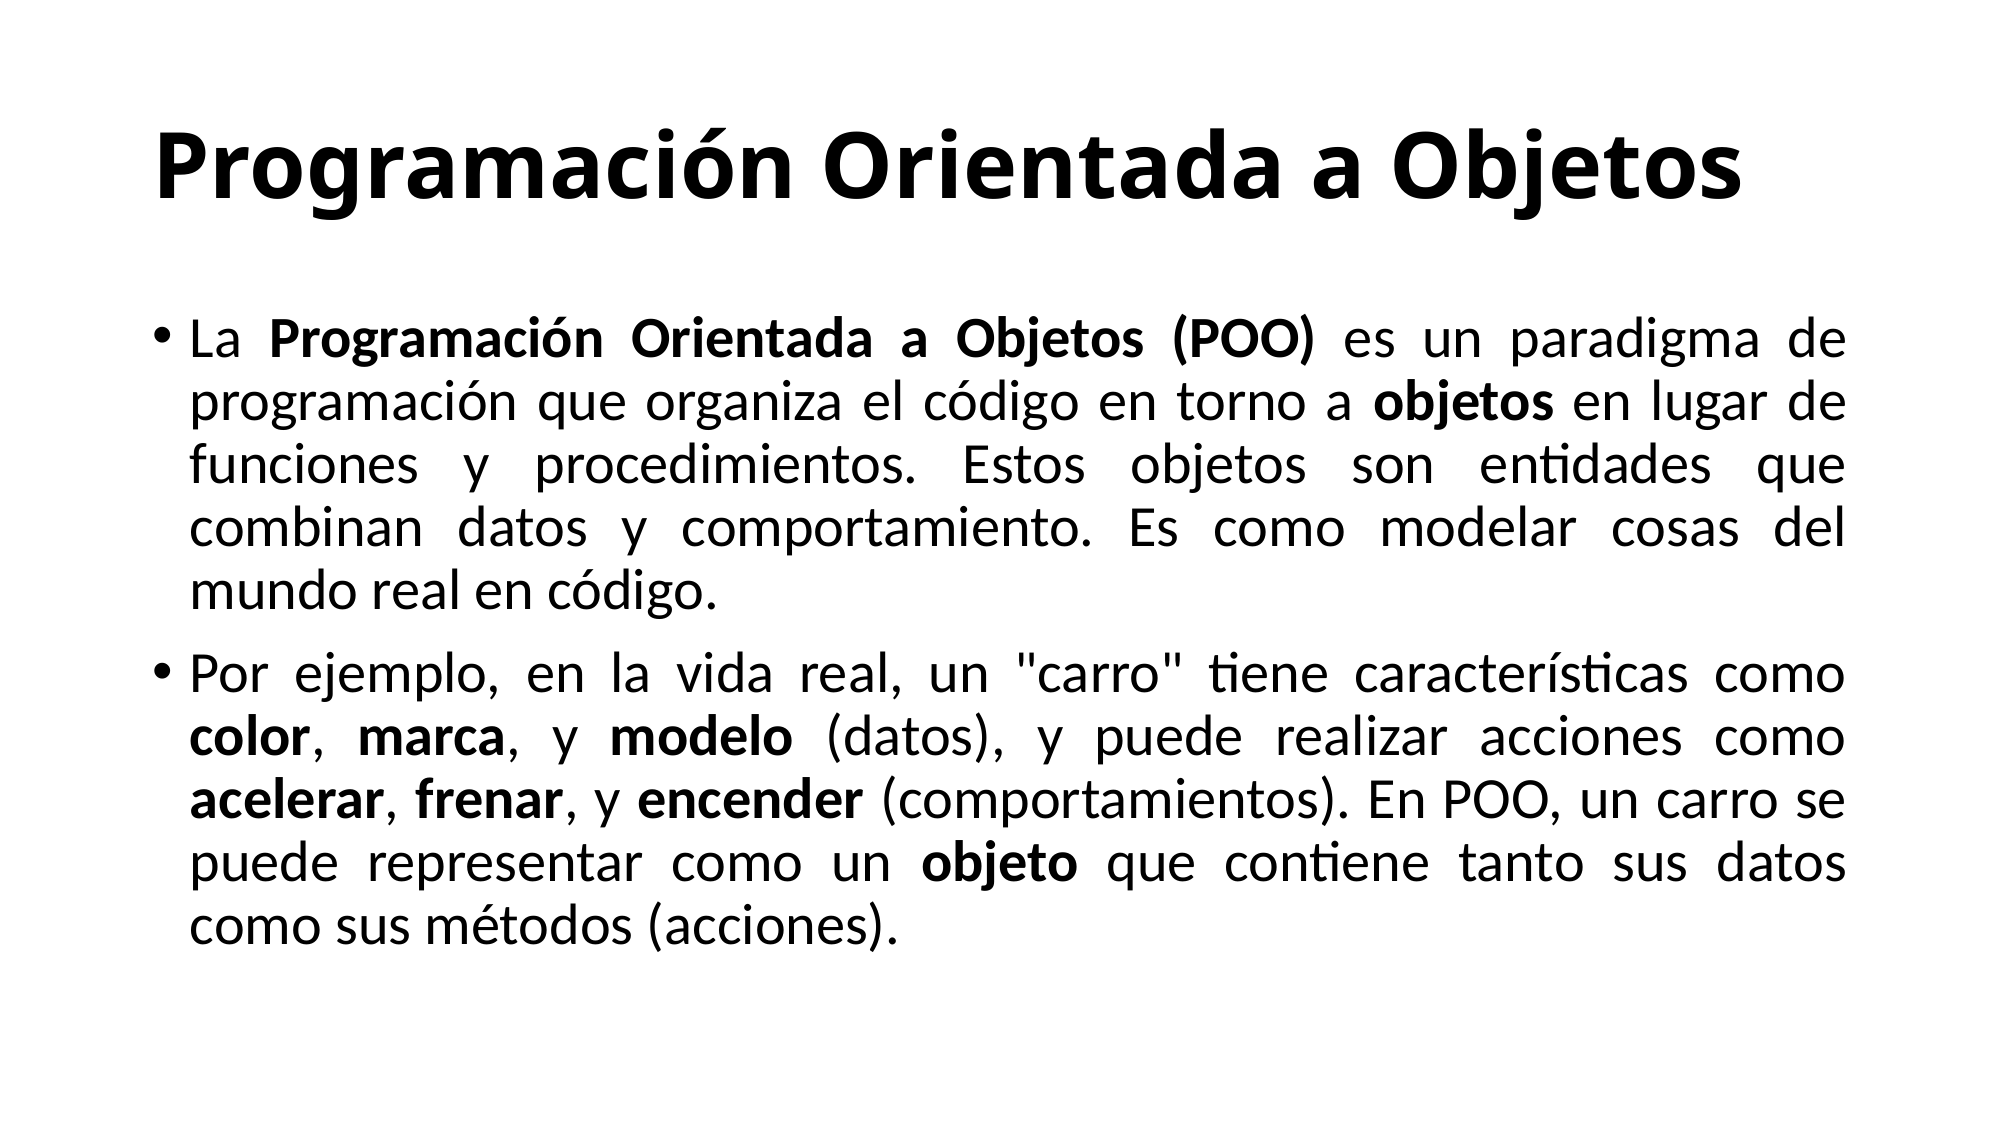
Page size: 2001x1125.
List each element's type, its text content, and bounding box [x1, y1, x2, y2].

title Programación Orientada a Objetos [137, 59, 1863, 278]
list La Programación Orientada a Objetos (POO) es un paradigma de programación que organiza el código en torno a objetos en lugar de funciones y procedimientos. Estos objetos son entidades que combinan datos y comportamiento. Es como modelar cosas del mundo real en código. Por ejemplo, en la vida real, un "carro" tiene características como color, marca, y modelo (datos), y puede realizar acciones como acelerar, frenar, y encender (comportamientos). En POO, un carro se puede representar como un objeto que contiene tanto sus datos como sus métodos (acciones). [137, 299, 1863, 1014]
